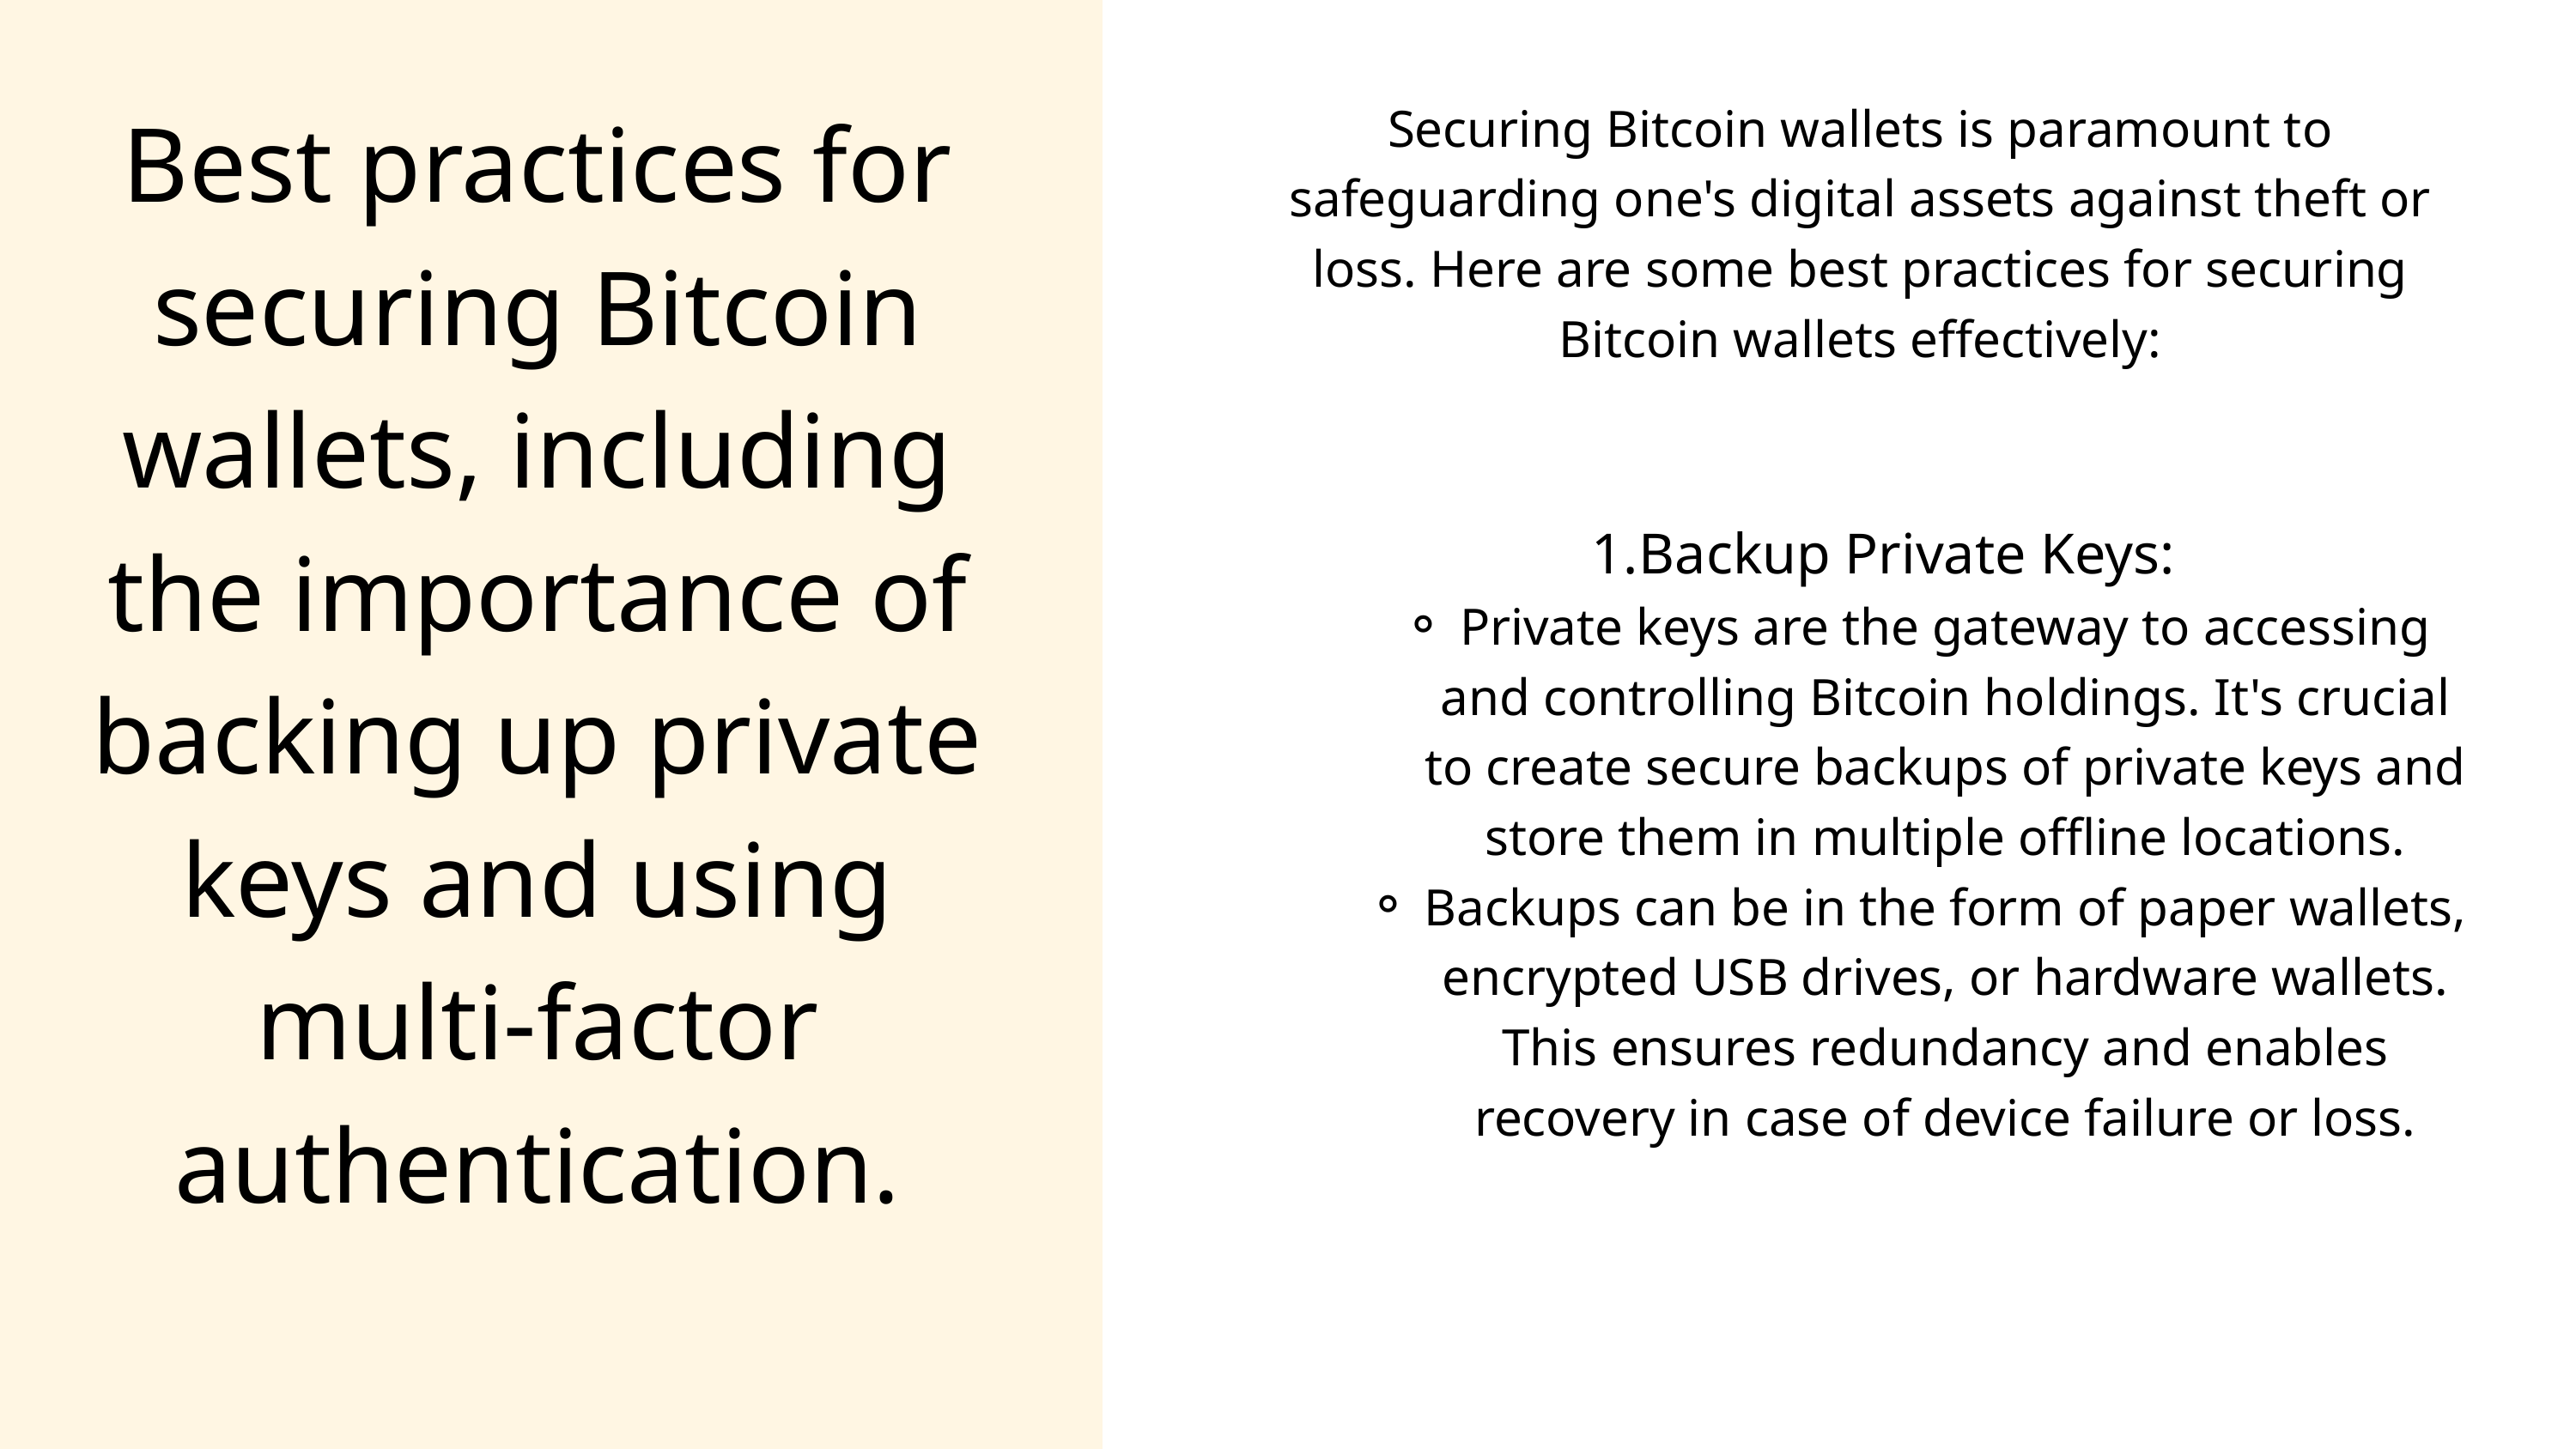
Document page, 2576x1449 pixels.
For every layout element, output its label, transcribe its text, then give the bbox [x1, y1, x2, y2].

text_box Securing Bitcoin wallets is paramount to safeguarding one's digital assets against theft or loss. Here are some best practices for securing Bitcoin wallets effectively: Backup Private Keys: Private keys are the gateway to accessing and controlling Bitcoin holdings. It's crucial to create secure backups of private keys and store them in multiple offline locations. Backups can be in the form of paper wallets, encrypted USB drives, or hardware wallets. This ensures redundancy and enables recovery in case of device failure or loss. [1249, 86, 2470, 1216]
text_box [0, 0, 1103, 1449]
